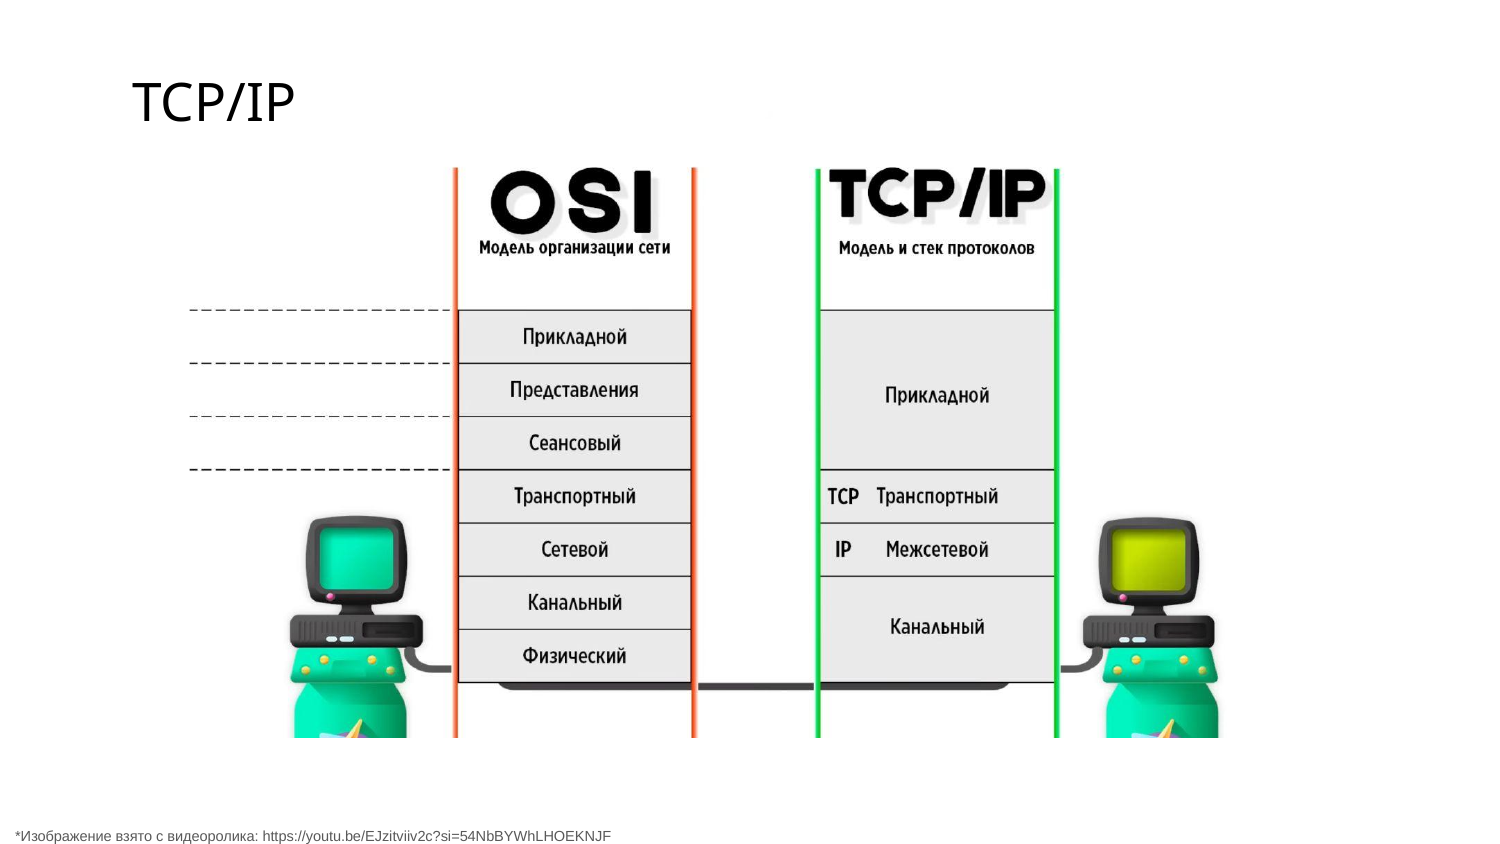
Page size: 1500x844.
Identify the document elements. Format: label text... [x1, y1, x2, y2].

title TCP/IP [117, 53, 1500, 148]
text_box *Изображение взято с видеоролика: https://youtu.be/EJzitviiv2c?si=54NbBYWhLHOEKNJF [0, 812, 937, 844]
text_box [53, 32, 435, 211]
picture [189, 105, 1311, 738]
